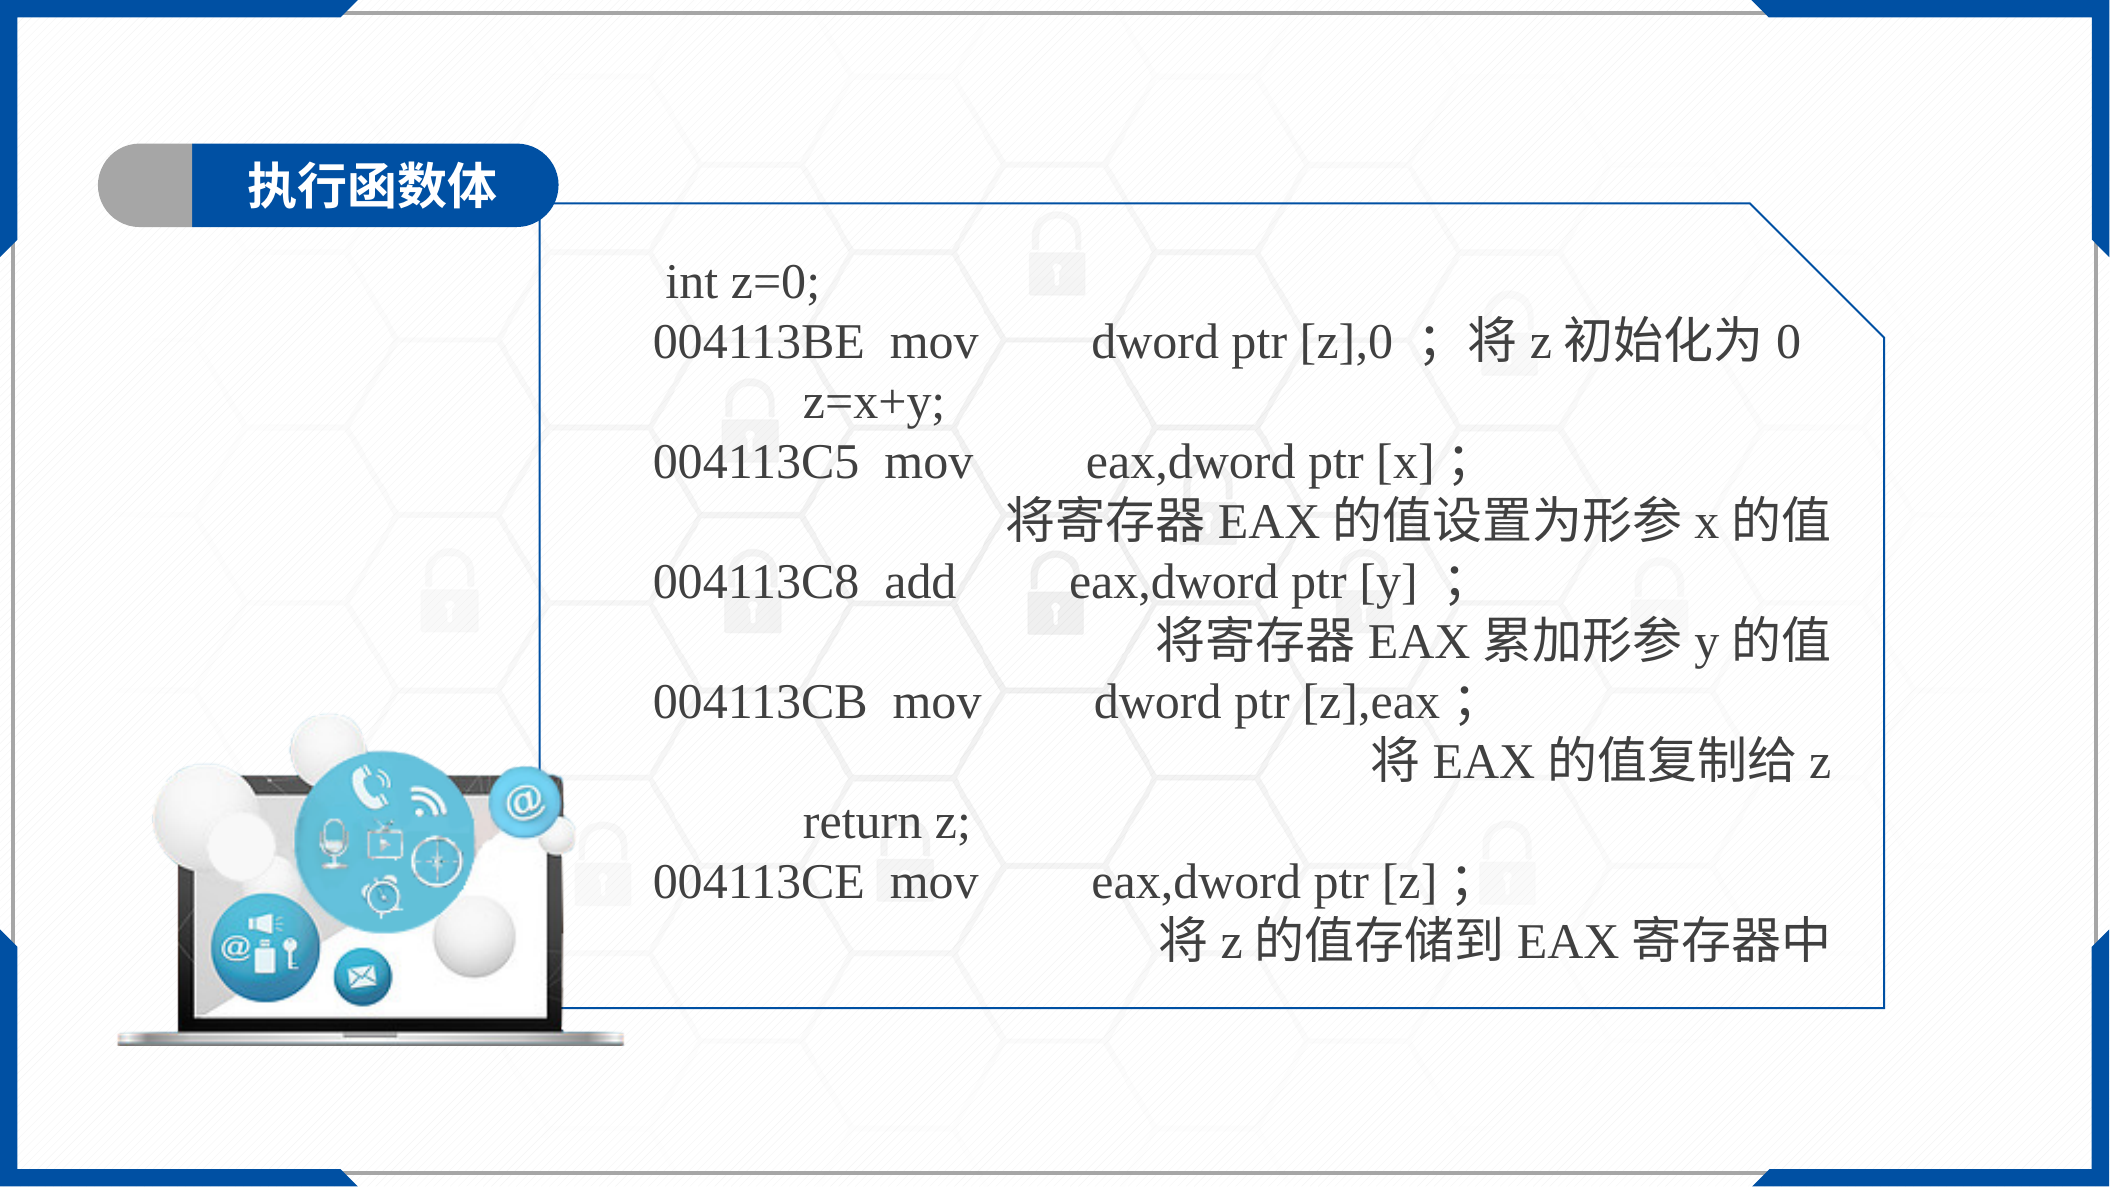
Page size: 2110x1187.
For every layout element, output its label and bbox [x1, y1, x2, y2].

text_box [97, 143, 854, 227]
text_box [539, 203, 1885, 1009]
picture [0, 0, 2029, 1187]
